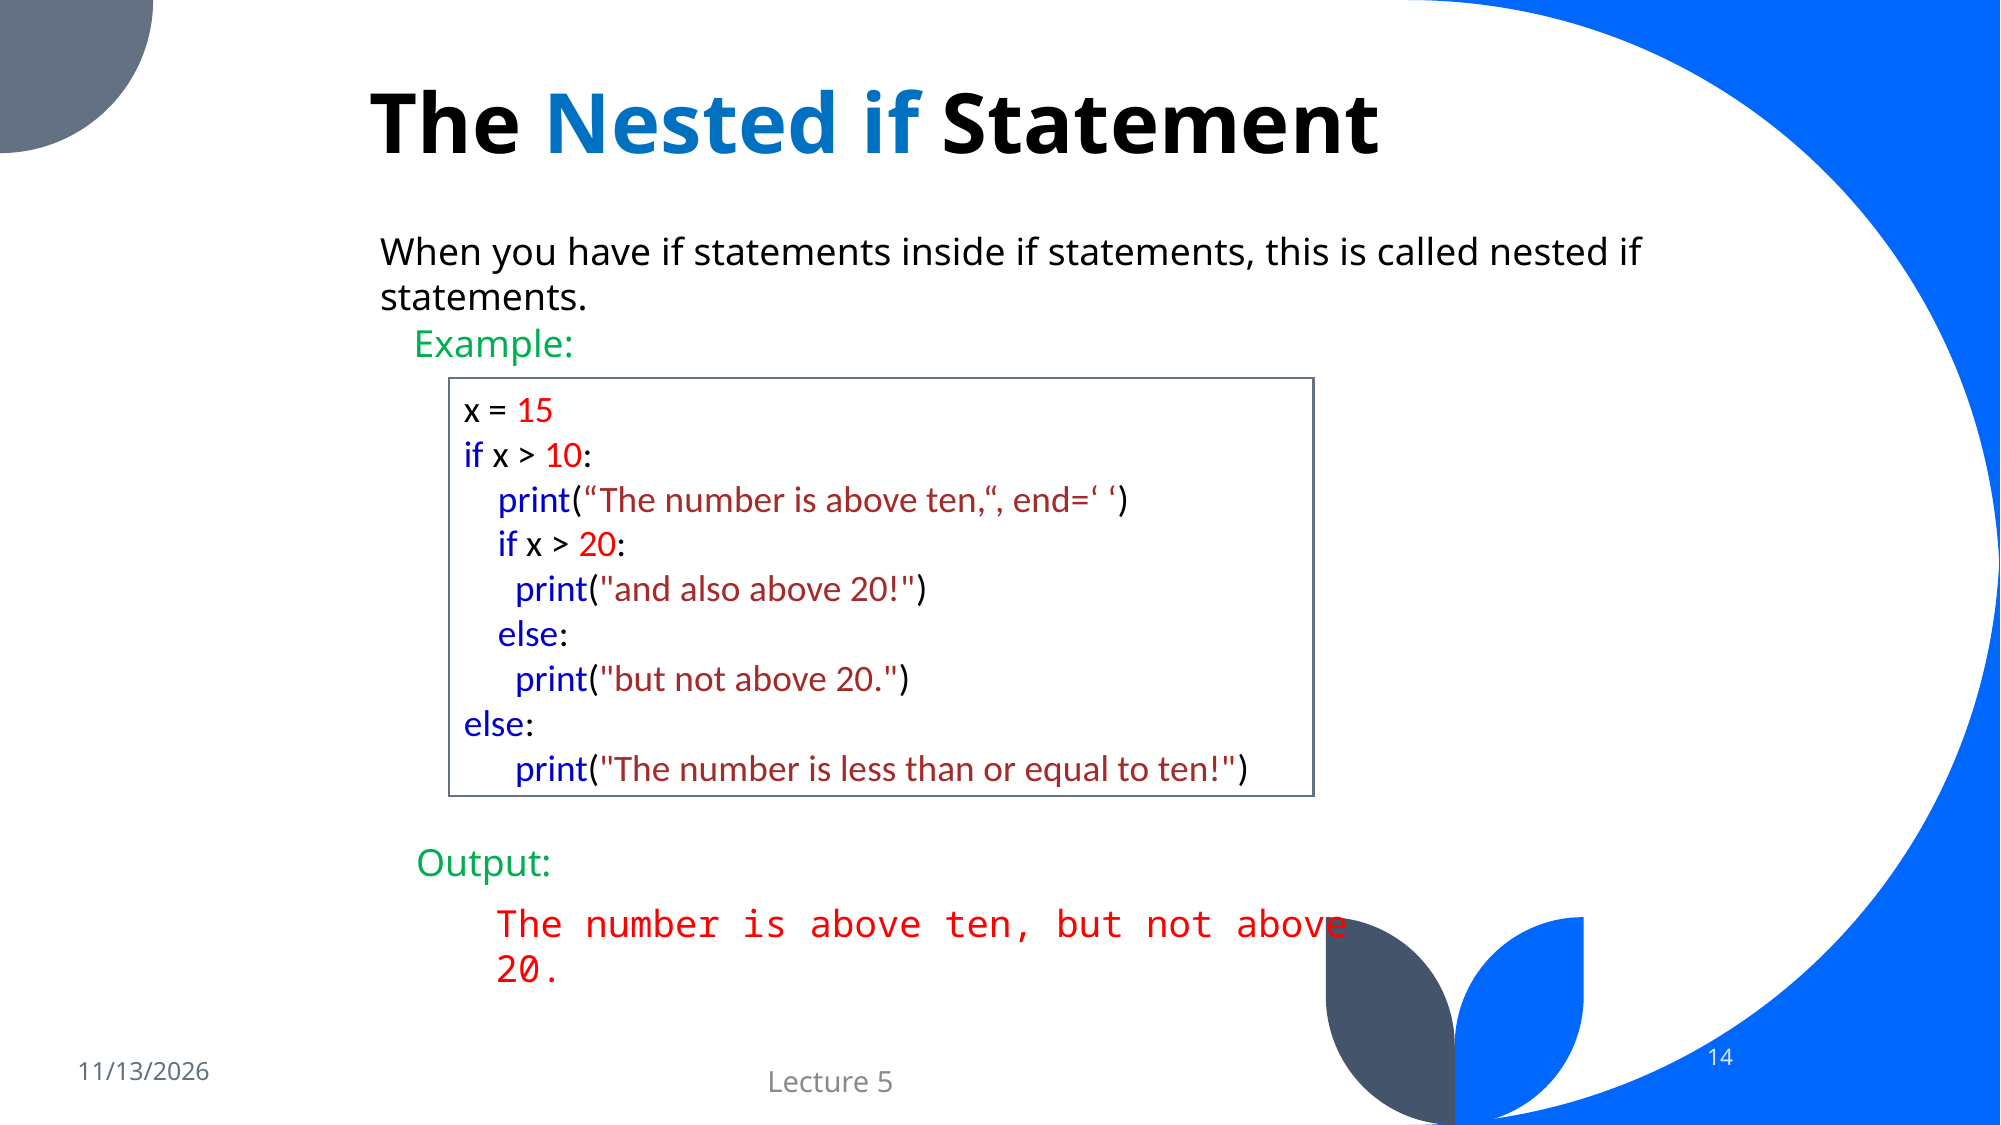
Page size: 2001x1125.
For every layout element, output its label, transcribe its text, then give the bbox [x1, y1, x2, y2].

text_box Output: [401, 832, 567, 892]
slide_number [62, 1042, 513, 1103]
text_box Example: [398, 312, 589, 372]
text_box x = 15 if x > 10: print(“The number is above ten,“, end=‘ ‘) if x > 20: print("and also above 20!") else: print("but not above 20.") else: print("The number is less than or equal to ten!") [448, 377, 1315, 797]
title The Nested if Statement [354, 59, 1646, 180]
text_box The number is above ten, but not above 20. [480, 892, 1382, 998]
slide_number 14 [1677, 1028, 1749, 1089]
text_box When you have if statements inside if statements, this is called nested if statements. [365, 221, 1678, 326]
footer Lecture 5 [605, 1050, 1056, 1111]
